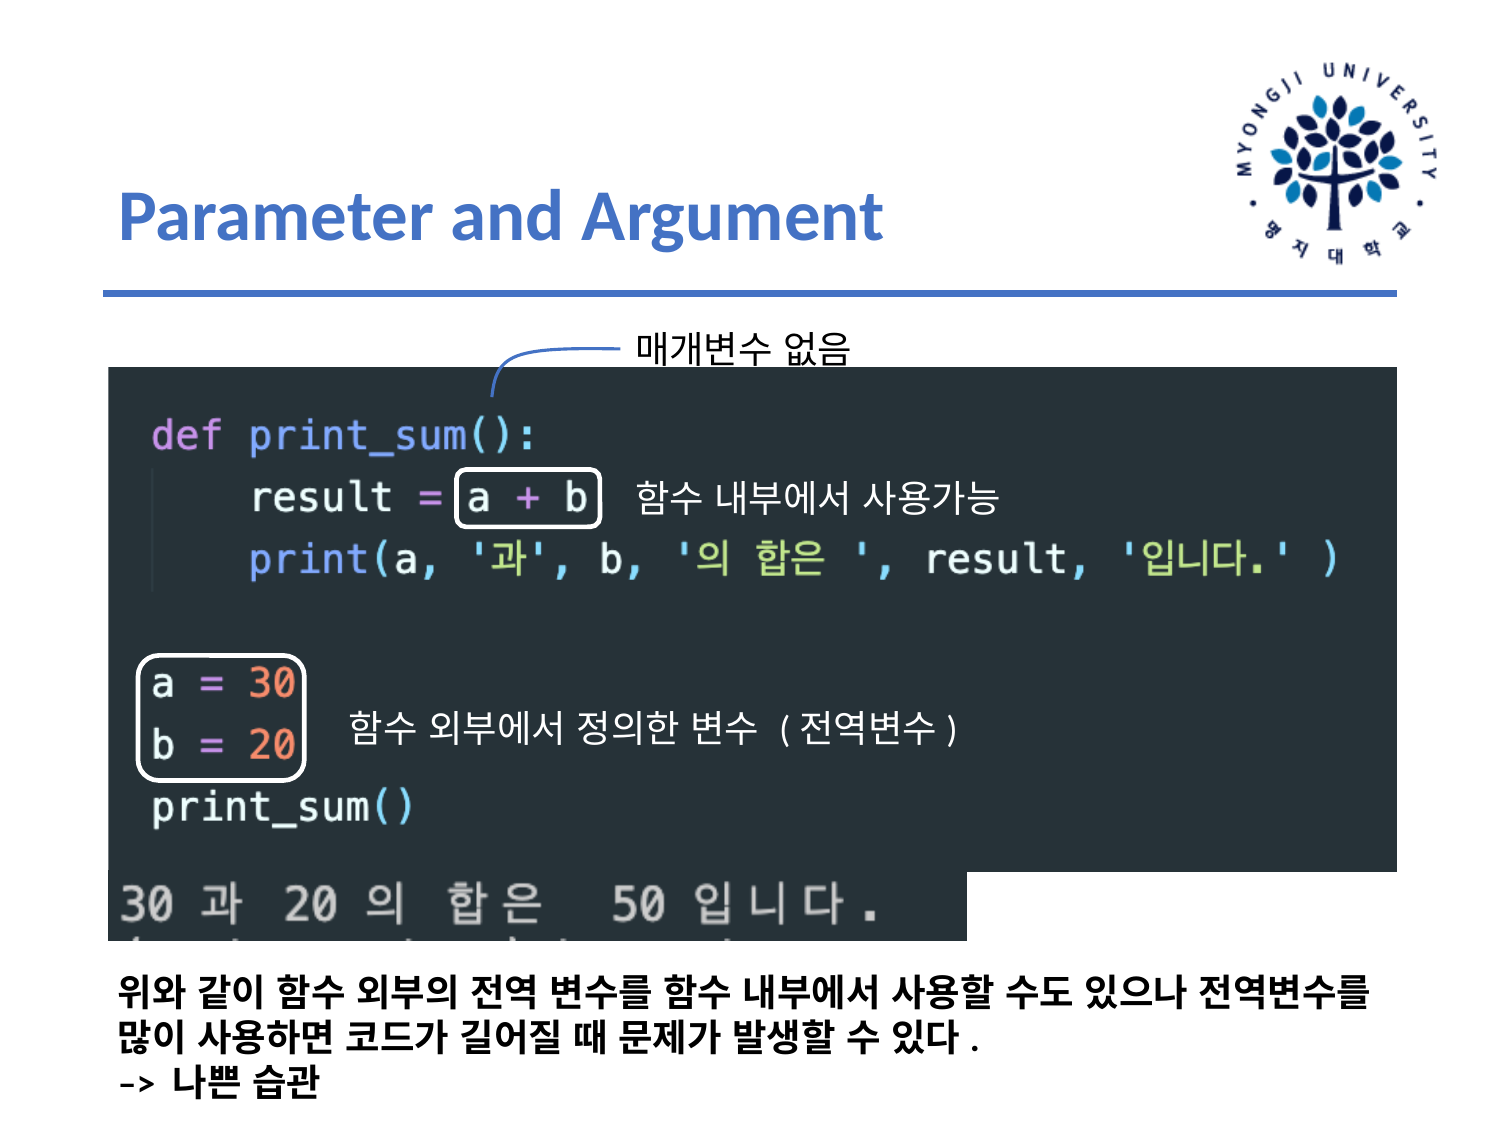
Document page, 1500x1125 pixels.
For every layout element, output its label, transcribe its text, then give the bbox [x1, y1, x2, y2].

text_box 위와 같이 함수 외부의 전역 변수를 함수 내부에서 사용할 수도 있으나 전역변수를 많이 사용하면 코드가 길어질 때 문제가 발생할 수 있다. –> 나쁜 습관 [103, 961, 1397, 1112]
picture [1214, 41, 1465, 295]
text_box 매개변수 없음 [620, 318, 1026, 367]
text_box [499, 347, 620, 367]
picture [108, 367, 1397, 942]
title Parameter and Argument [103, 107, 1397, 326]
